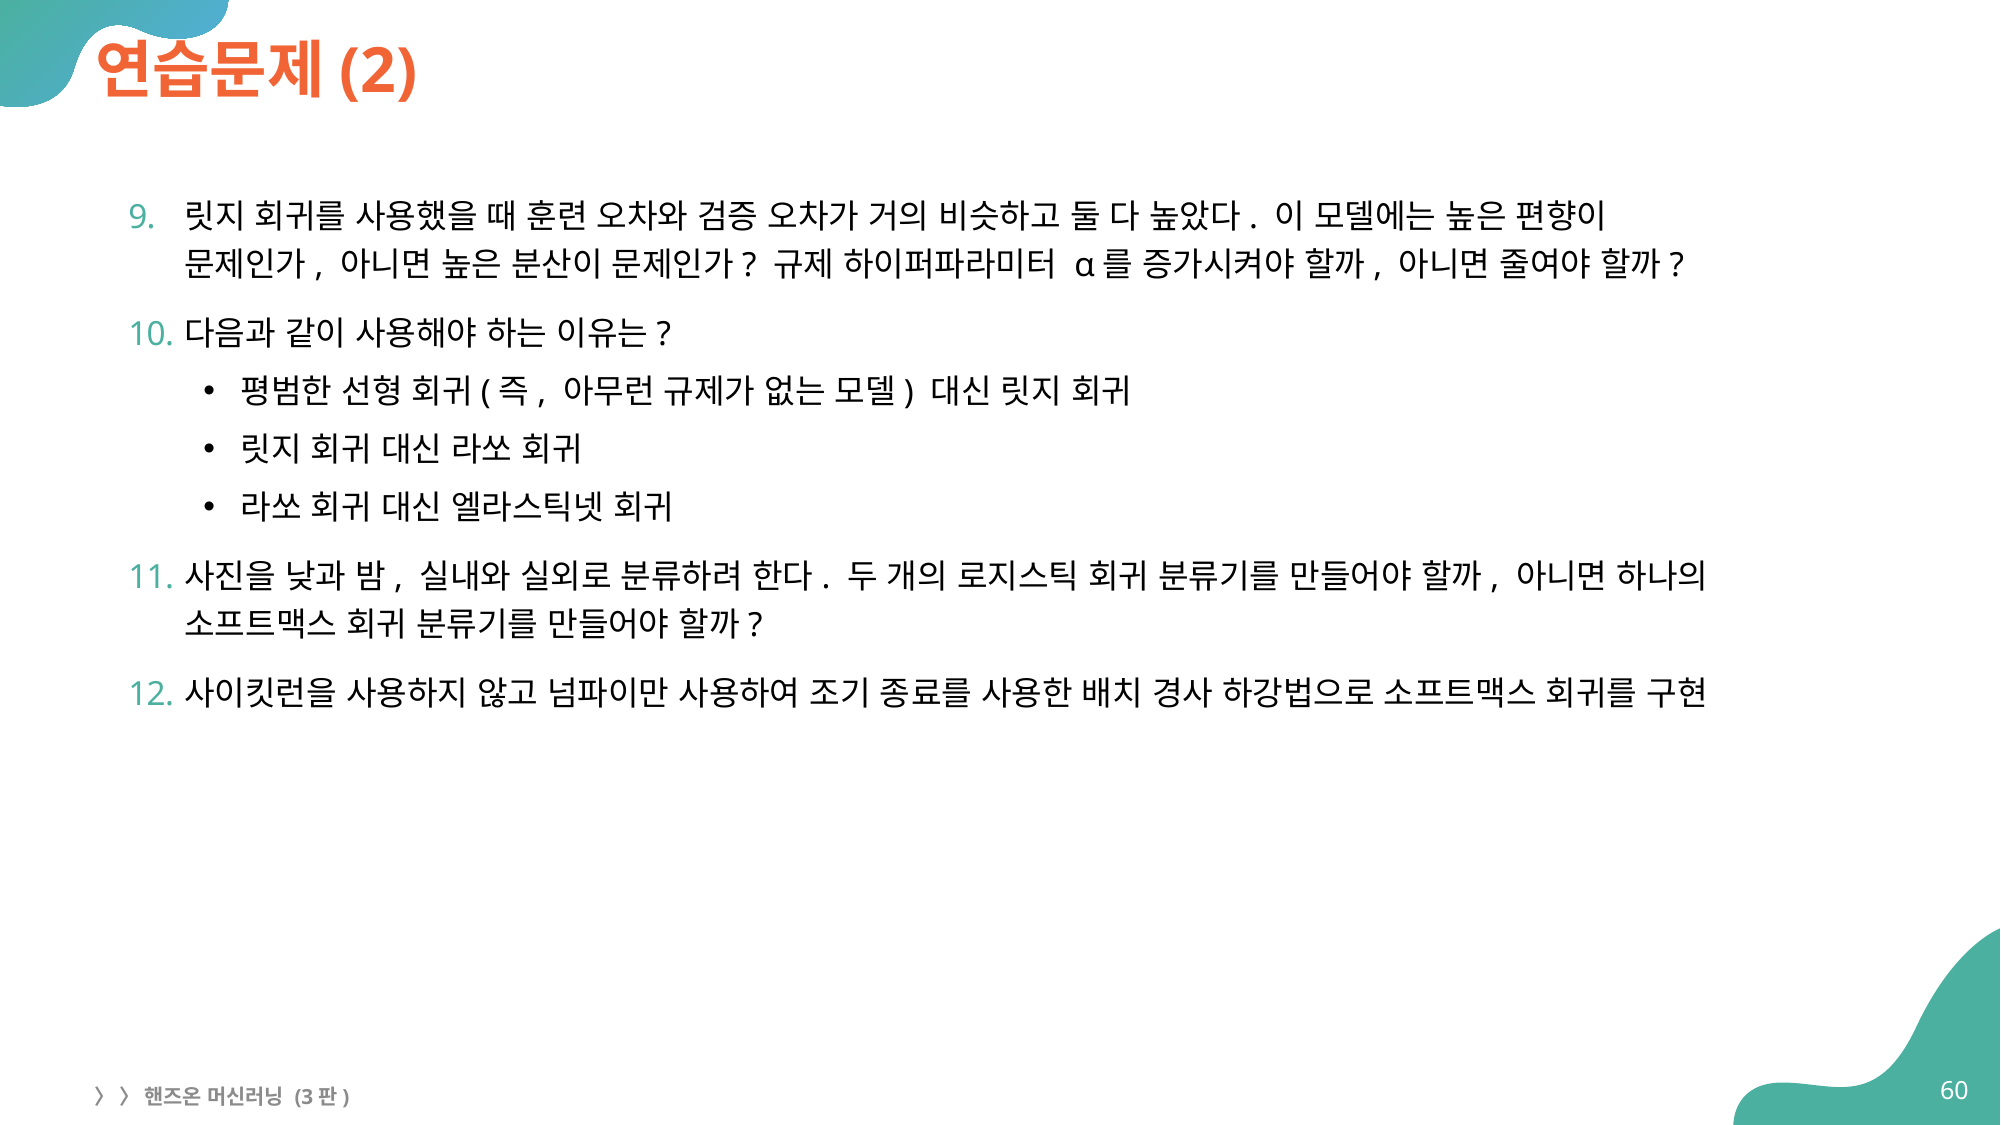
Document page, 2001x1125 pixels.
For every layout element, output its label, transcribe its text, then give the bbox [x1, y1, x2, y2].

list 릿지 회귀를 사용했을 때 훈련 오차와 검증 오차가 거의 비슷하고 둘 다 높았다. 이 모델에는 높은 편향이 문제인가, 아니면 높은 분산이 문제인가? 규제 하이퍼파라미터 α를 증가시켜야 할까, 아니면 줄여야 할까? 다음과 같이 사용해야 하는 이유는? 평범한 선형 회귀(즉, 아무런 규제가 없는 모델) 대신 릿지 회귀 릿지 회귀 대신 라쏘 회귀 라쏘 회귀 대신 엘라스틱넷 회귀 사진을 낮과 밤, 실내와 실외로 분류하려 한다. 두 개의 로지스틱 회귀 분류기를 만들어야 할까, 아니면 하나의 소프트맥스 회귀 분류기를 만들어야 할까? 사이킷런을 사용하지 않고 넘파이만 사용하여 조기 종료를 사용한 배치 경사 하강법으로 소프트맥스 회귀를 구현 [113, 179, 1892, 1014]
slide_number 60 [1917, 1061, 1984, 1122]
footer 〉 〉 핸즈온 머신러닝 (3판) [79, 1078, 755, 1114]
title 연습문제(2) [79, 17, 1931, 128]
